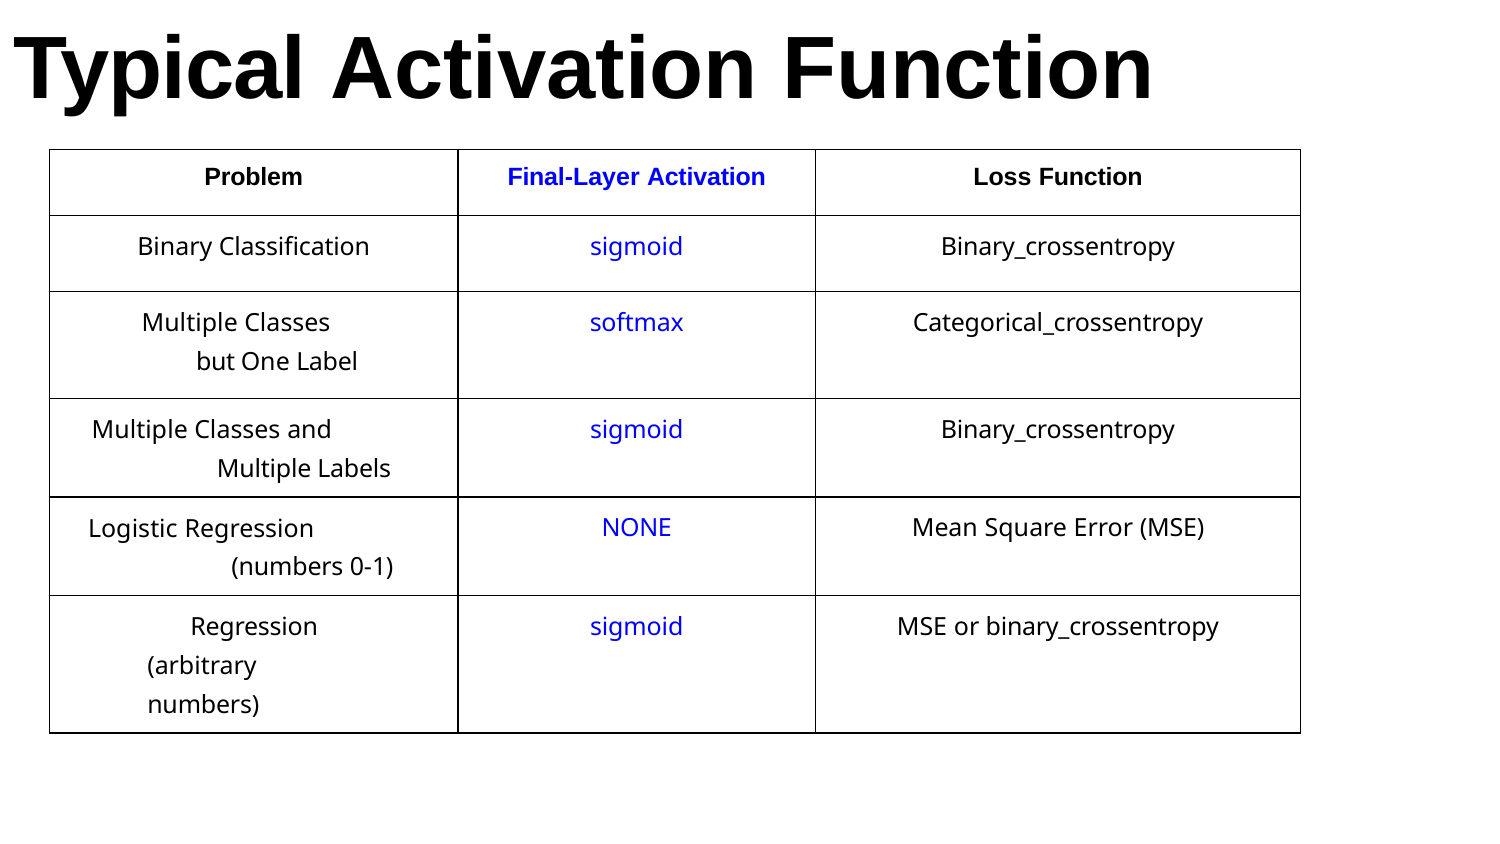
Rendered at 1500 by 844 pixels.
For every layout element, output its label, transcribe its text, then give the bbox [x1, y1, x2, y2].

table_cell Categorical_crossentropy [816, 292, 1300, 398]
table_cell sigmoid [459, 399, 815, 496]
table_cell Regression (arbitrary numbers) [50, 596, 457, 732]
table_cell sigmoid [459, 216, 815, 291]
table_cell MSE or binary_crossentropy [816, 596, 1300, 732]
table_cell sigmoid [459, 596, 815, 732]
table_cell NONE [459, 498, 815, 595]
table_cell Binary_crossentropy [816, 216, 1300, 291]
title Typical Activation Function [11, 8, 1161, 152]
table_header Problem [50, 152, 457, 215]
table_cell Multiple Classes but One Label [50, 292, 457, 398]
table_header Loss Function [816, 150, 1300, 215]
table_cell softmax [459, 292, 815, 398]
table_cell Binary Classification [50, 216, 457, 291]
table_cell Mean Square Error (MSE) [816, 498, 1300, 595]
table_cell Logistic Regression (numbers 0-1) [50, 498, 457, 595]
table_header Final-Layer Activation [459, 152, 815, 215]
table_cell Binary_crossentropy [816, 399, 1300, 496]
table_cell Multiple Classes and Multiple Labels [50, 399, 457, 496]
